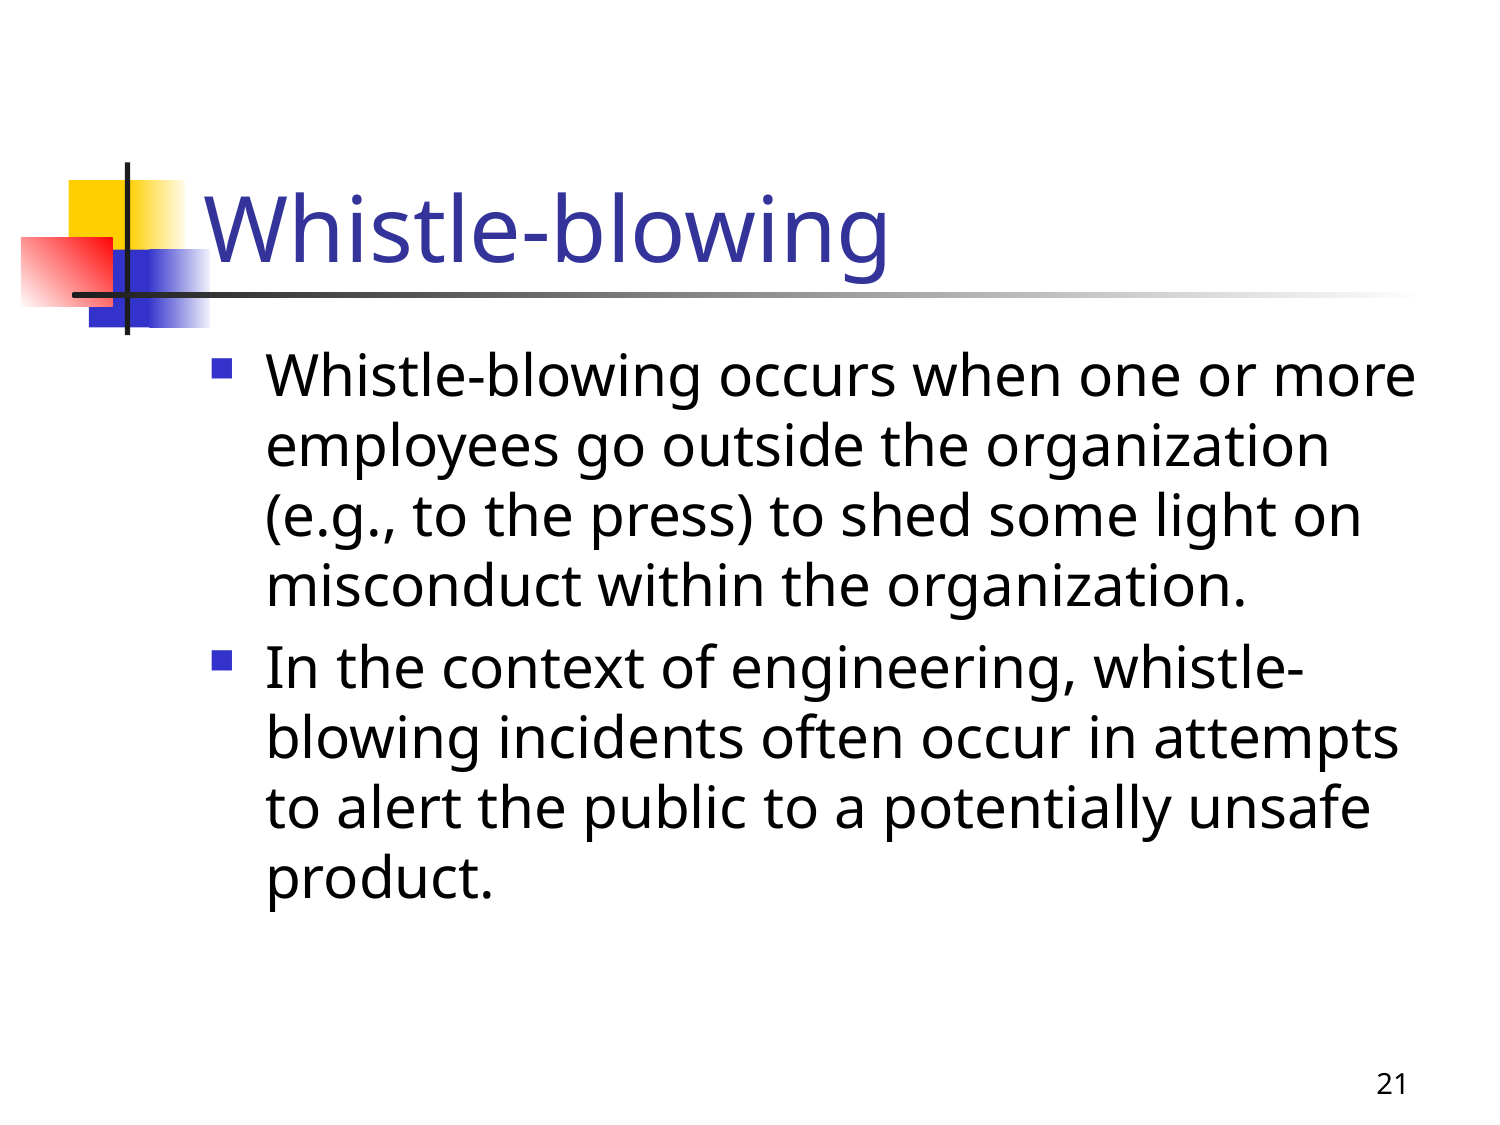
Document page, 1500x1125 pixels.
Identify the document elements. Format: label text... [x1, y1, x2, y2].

list Whistle-blowing occurs when one or more employees go outside the organization (e.g., to the press) to shed some light on misconduct within the organization. In the context of engineering, whistle-blowing incidents often occur in attempts to alert the public to a potentially unsafe product. [193, 331, 1469, 1006]
title Whistle-blowing [188, 101, 1468, 289]
slide_number 21 [1112, 1037, 1425, 1113]
